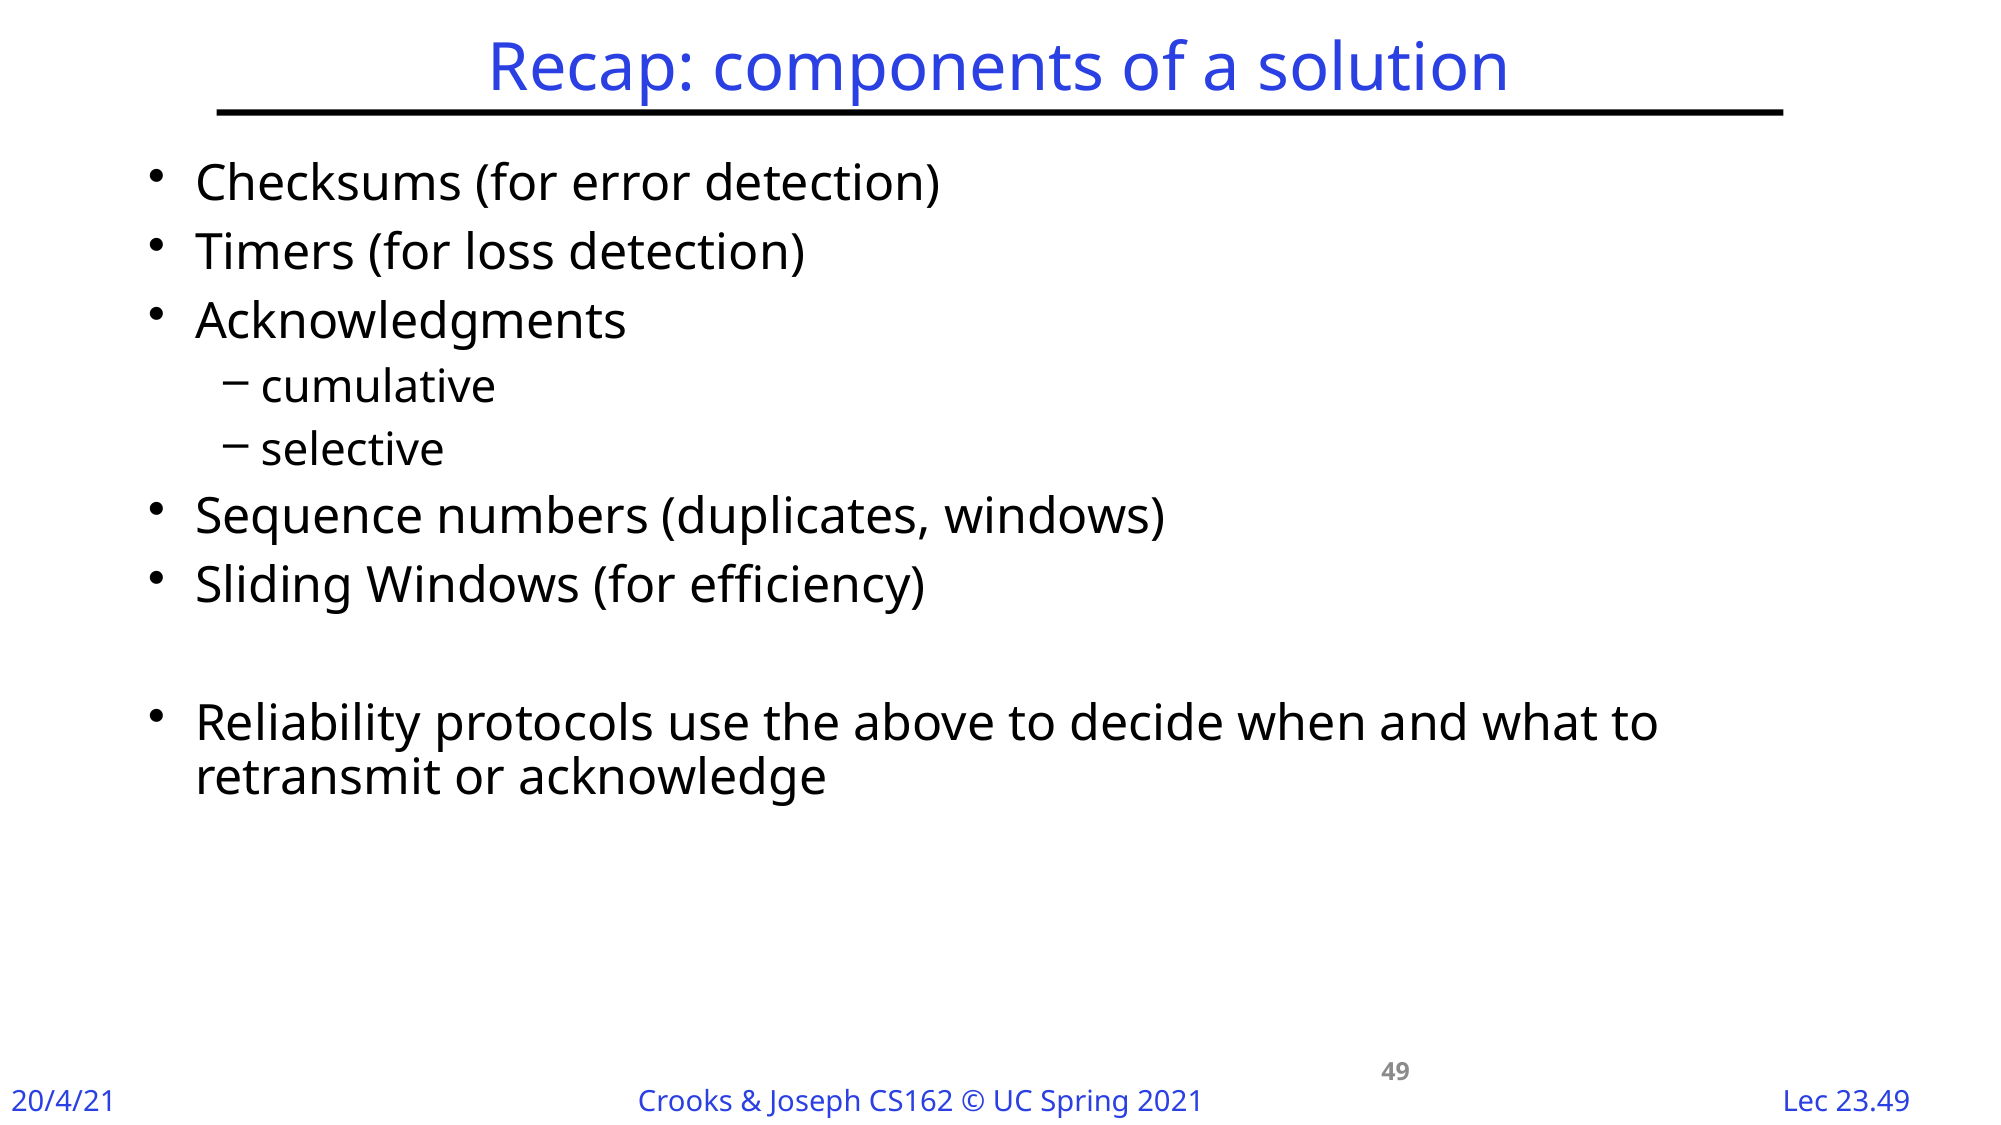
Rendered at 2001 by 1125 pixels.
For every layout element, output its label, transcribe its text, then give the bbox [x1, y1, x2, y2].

slide_number 49 [1074, 1042, 1425, 1103]
title Recap: components of a solution [216, 24, 1784, 113]
list Checksums (for error detection) Timers (for loss detection) Acknowledgments cumulative selective Sequence numbers (duplicates, windows) Sliding Windows (for efficiency) Reliability protocols use the above to decide when and what to retransmit or acknowledge [133, 149, 1867, 988]
